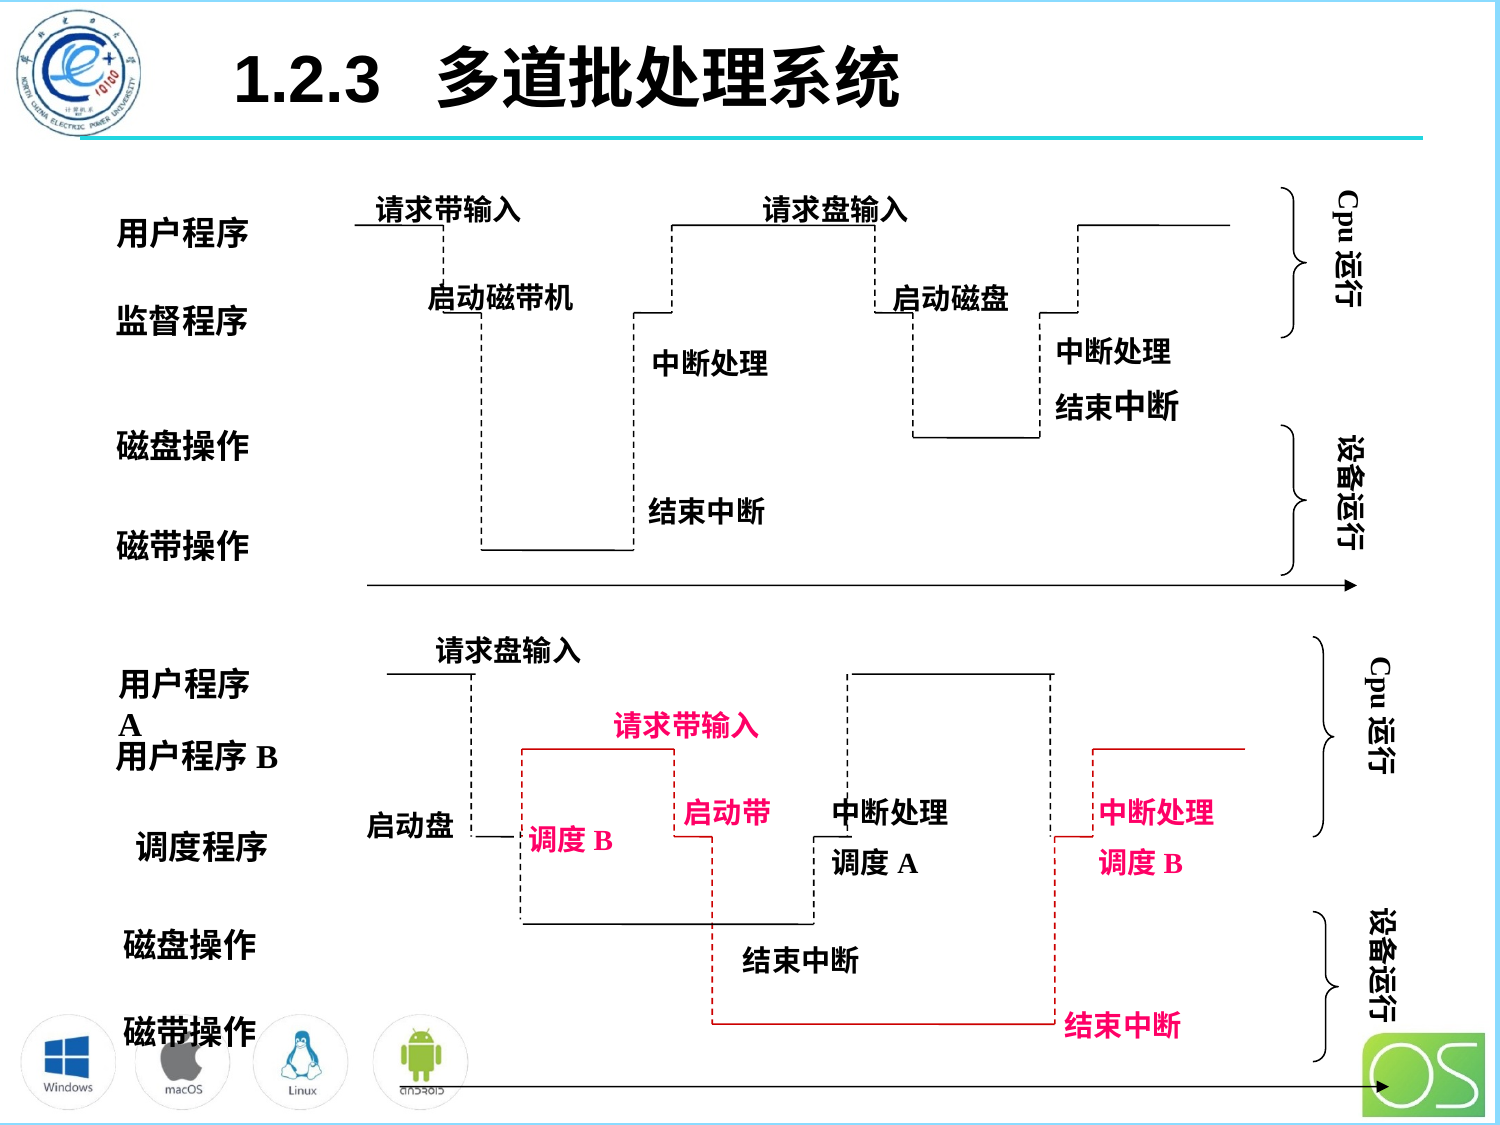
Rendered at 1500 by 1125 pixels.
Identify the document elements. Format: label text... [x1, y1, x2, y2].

picture [1358, 1021, 1490, 1122]
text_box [103, 624, 1410, 1087]
picture [4, 3, 156, 141]
title 1.2.3 多道批处理系统 [218, 19, 1500, 133]
picture [3, 1003, 510, 1120]
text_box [100, 175, 1378, 586]
